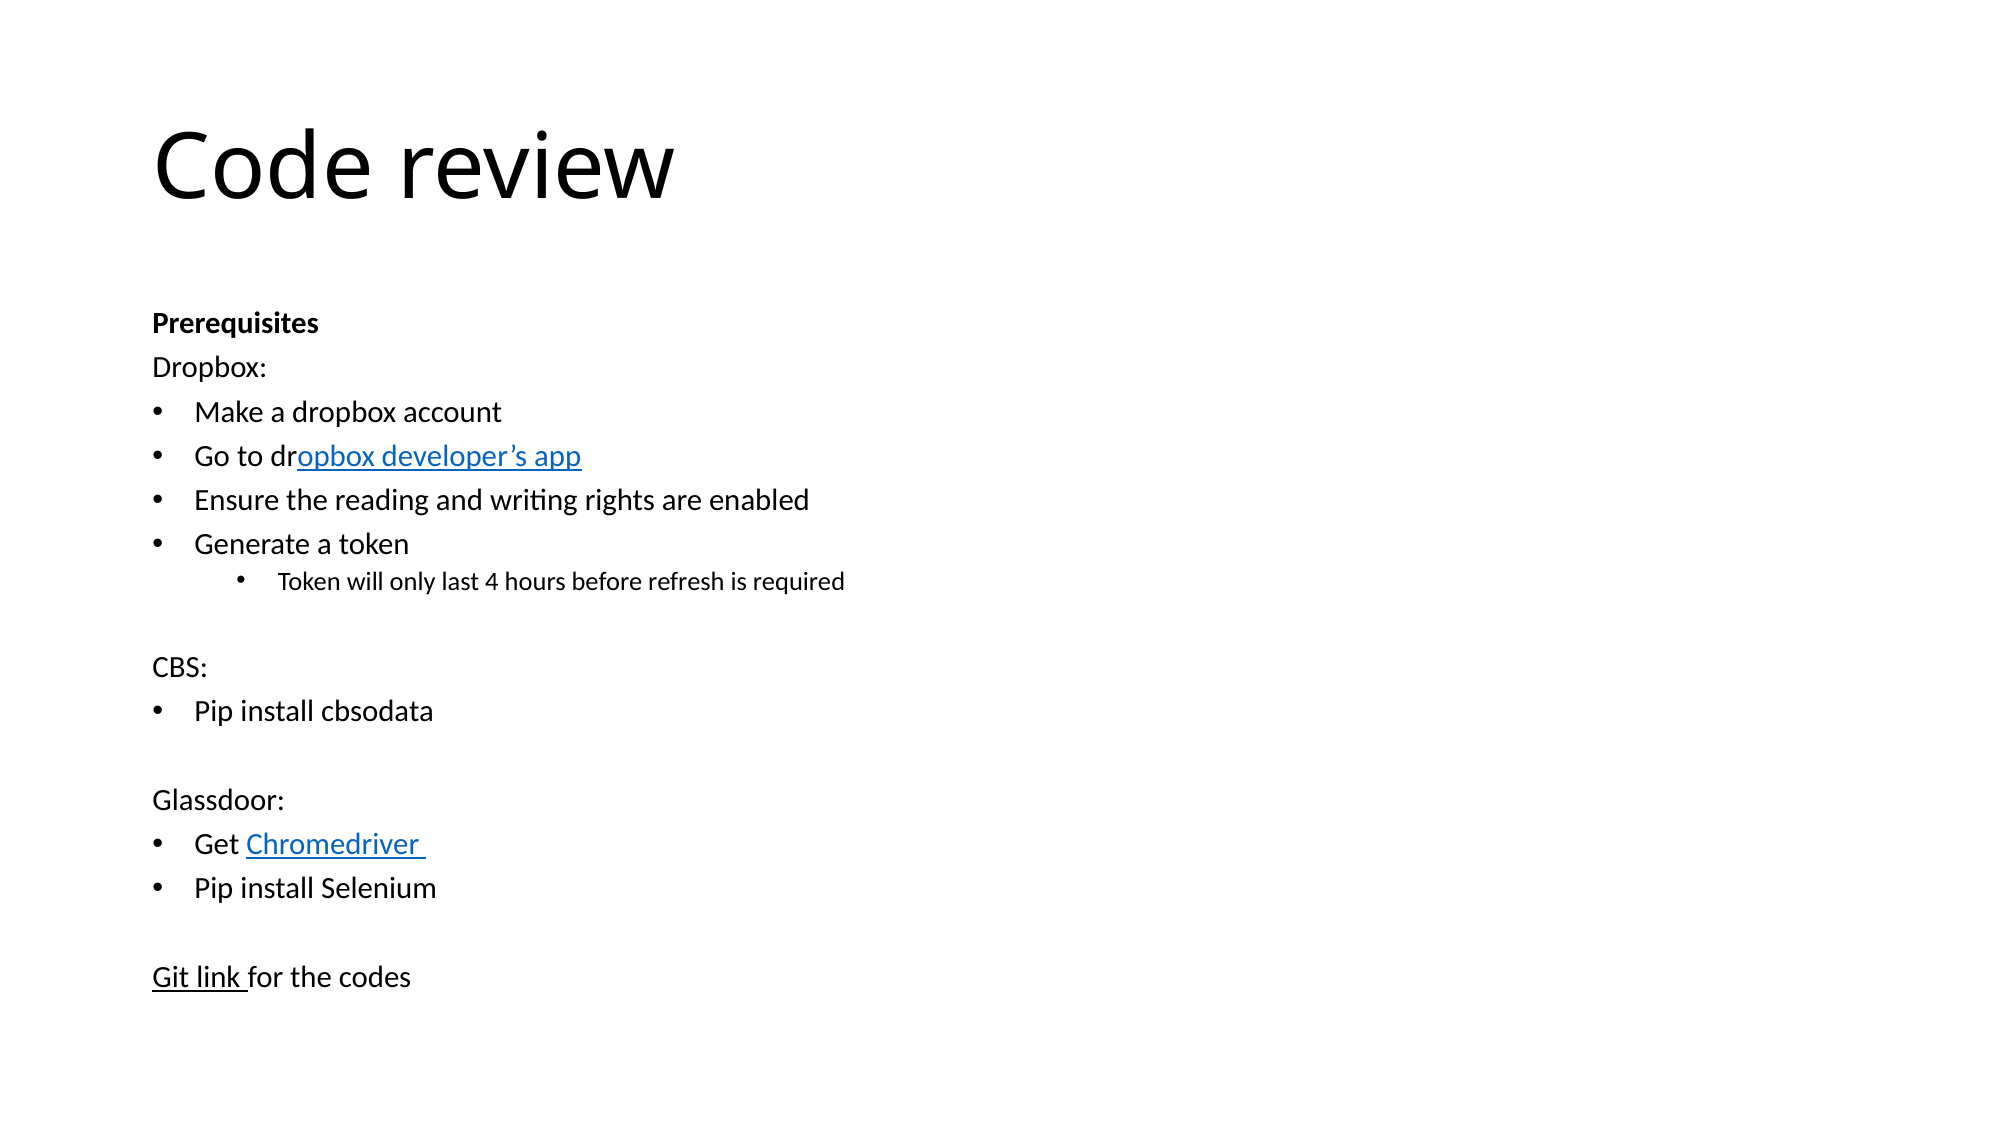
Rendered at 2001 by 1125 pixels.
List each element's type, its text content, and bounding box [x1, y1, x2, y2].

list Prerequisites Dropbox: Make a dropbox account Go to dropbox developer’s app Ensure the reading and writing rights are enabled Generate a token Token will only last 4 hours before refresh is required CBS: Pip install cbsodata Glassdoor: Get Chromedriver Pip install Selenium Git link for the codes [137, 299, 1863, 1014]
title Code review [137, 59, 1863, 278]
